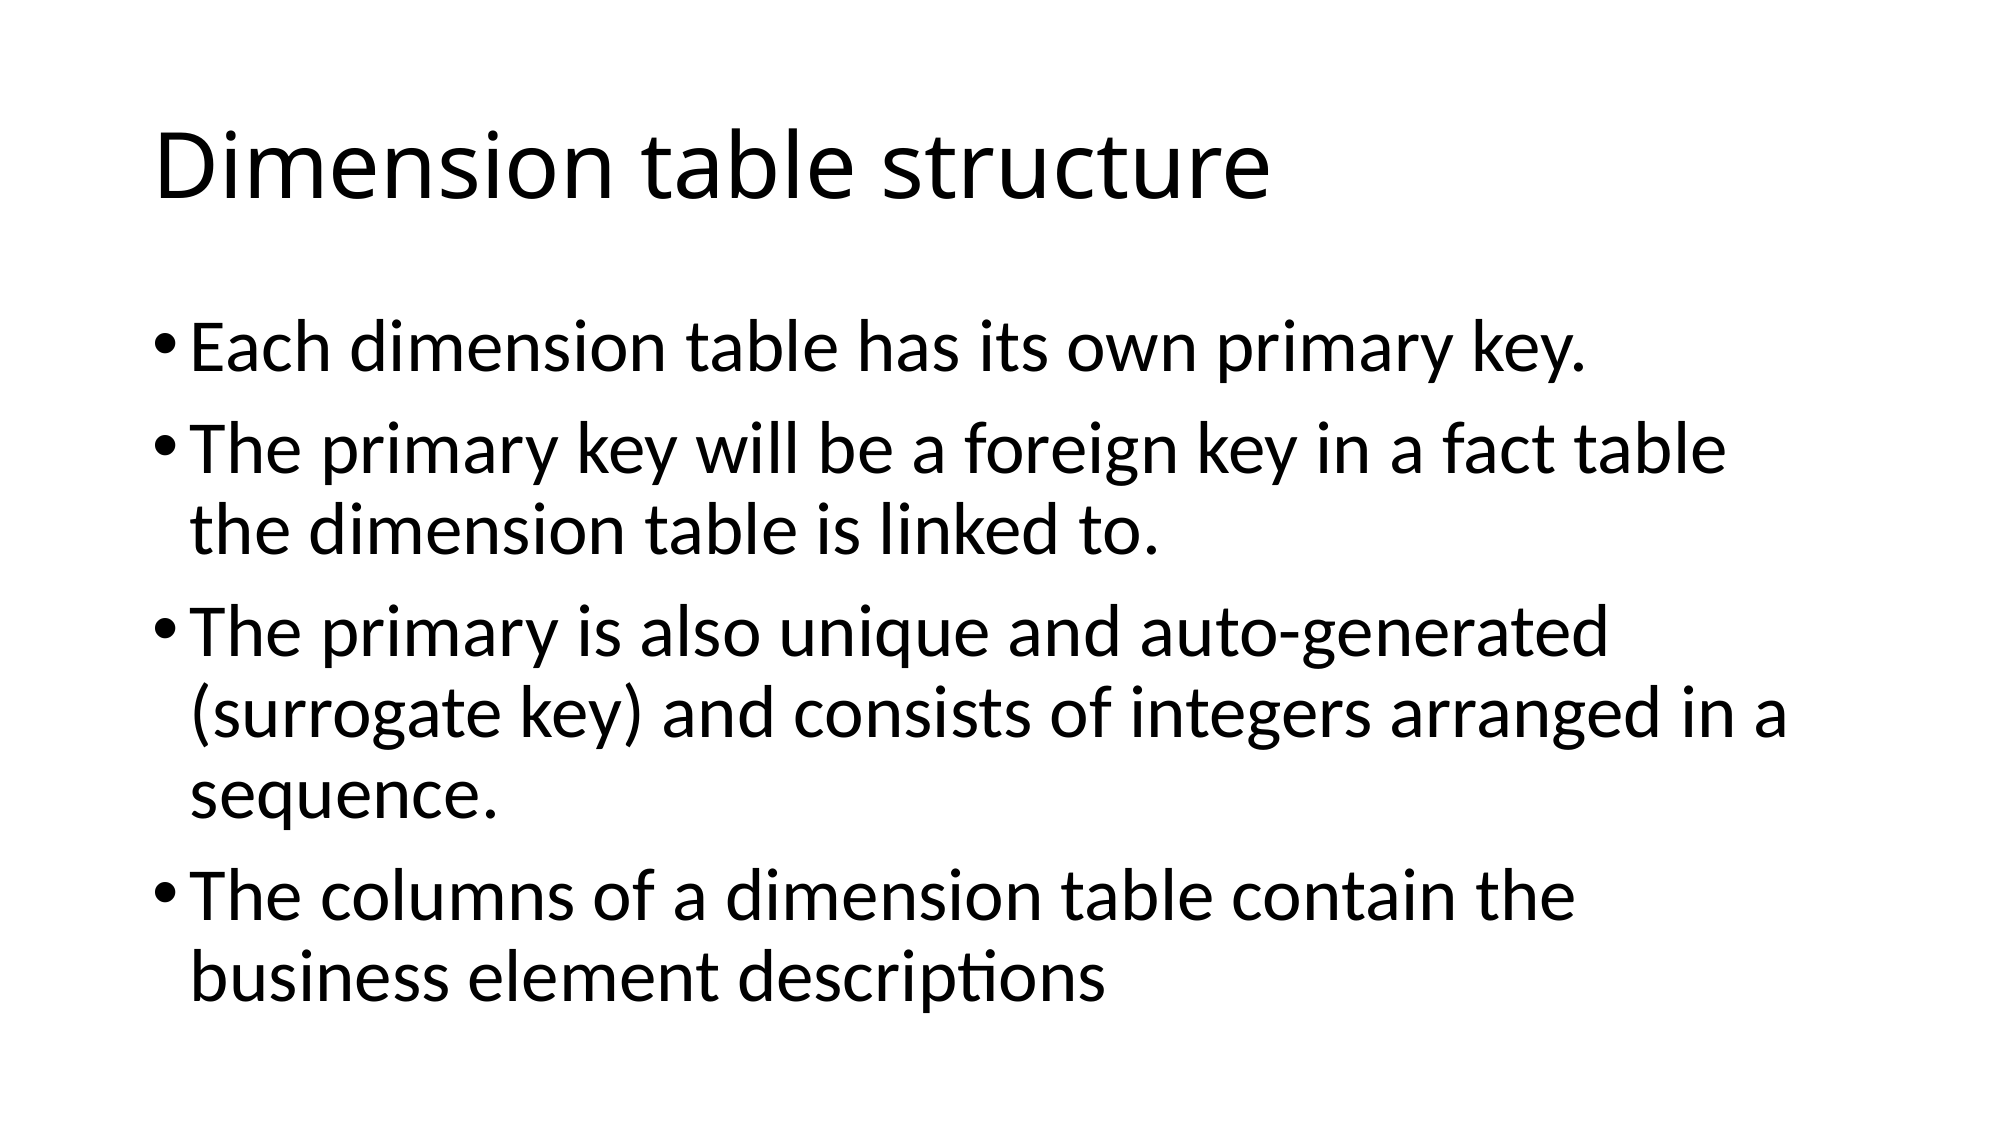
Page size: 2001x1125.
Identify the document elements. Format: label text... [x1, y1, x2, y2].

title Dimension table structure [137, 59, 1863, 278]
list Each dimension table has its own primary key. The primary key will be a foreign key in a fact table the dimension table is linked to. The primary is also unique and auto-generated (surrogate key) and consists of integers arranged in a sequence. The columns of a dimension table contain the business element descriptions [137, 299, 1863, 1014]
